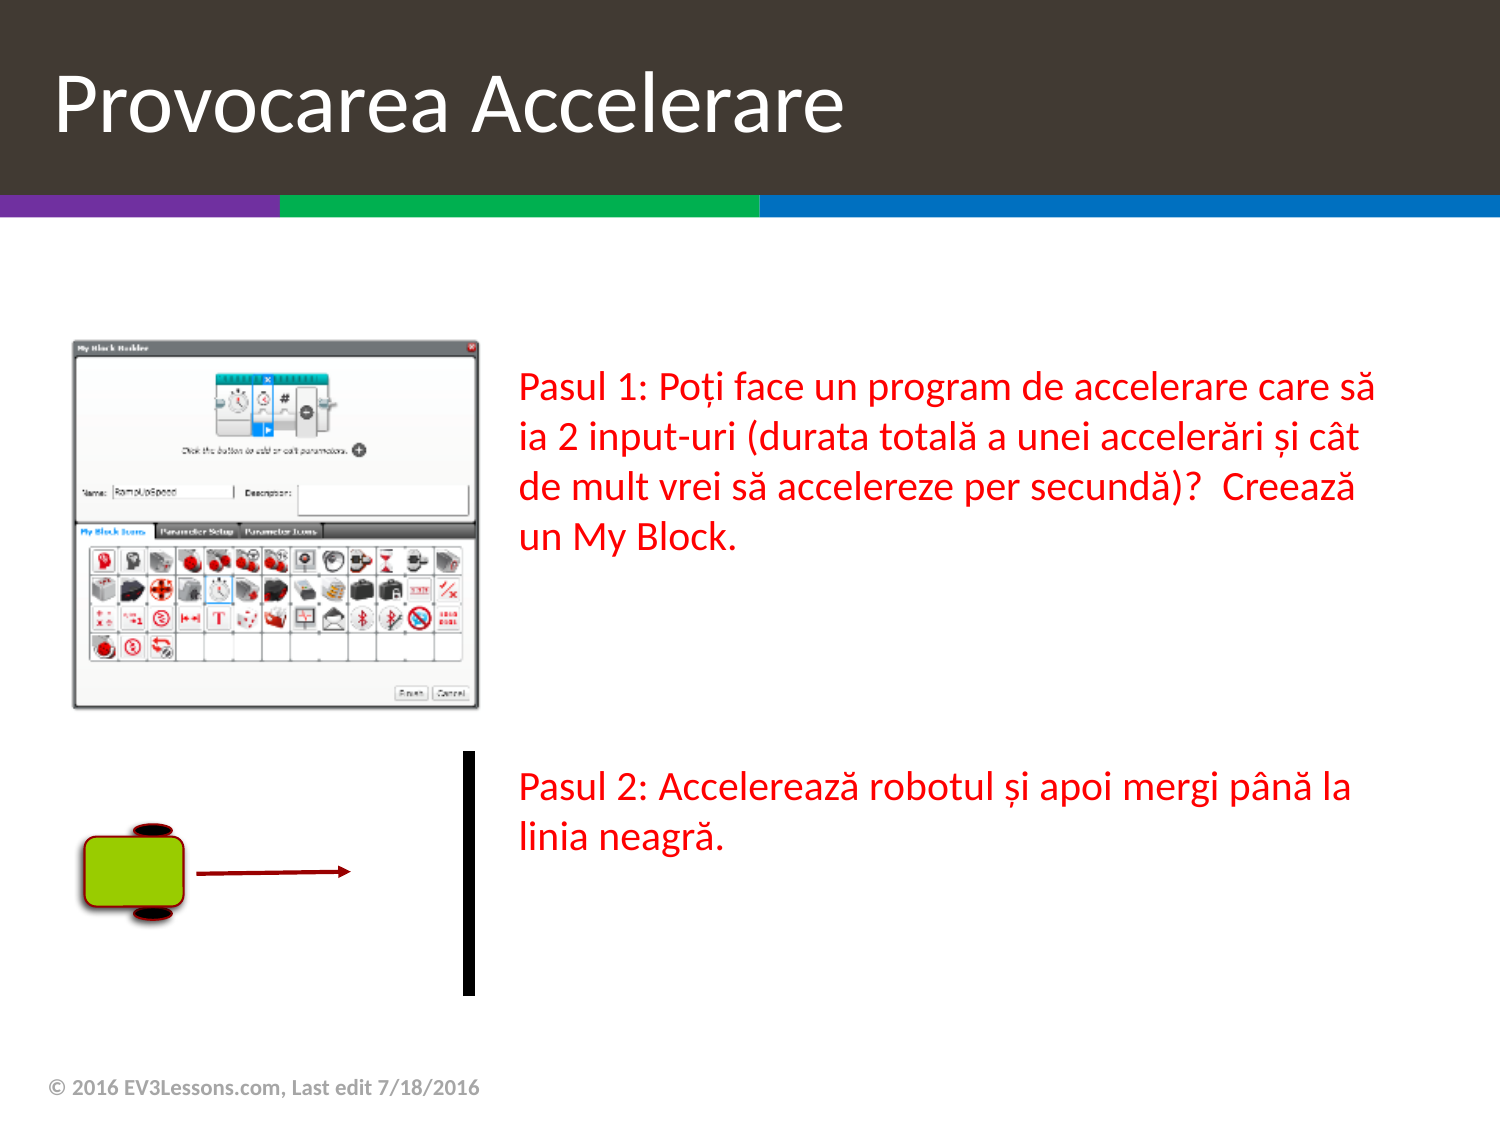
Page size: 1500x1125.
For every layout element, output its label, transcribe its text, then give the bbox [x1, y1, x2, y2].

picture [60, 328, 487, 721]
text_box [83, 835, 185, 908]
text_box [135, 917, 171, 921]
text_box Pasul 1: Poți face un program de accelerare care să ia 2 input-uri (durata totală a unei accelerări și cât de mult vrei să accelereze per secundă)? Creează un My Block. Pasul 2: Accelerează robotul și apoi mergi până la linia neagră. [503, 351, 1396, 867]
text_box [133, 823, 173, 834]
footer © 2016 EV3Lessons.com, Last edit 7/18/2016 [32, 1055, 1038, 1116]
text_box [195, 871, 352, 875]
title Provocarea Accelerare [0, 0, 1500, 195]
